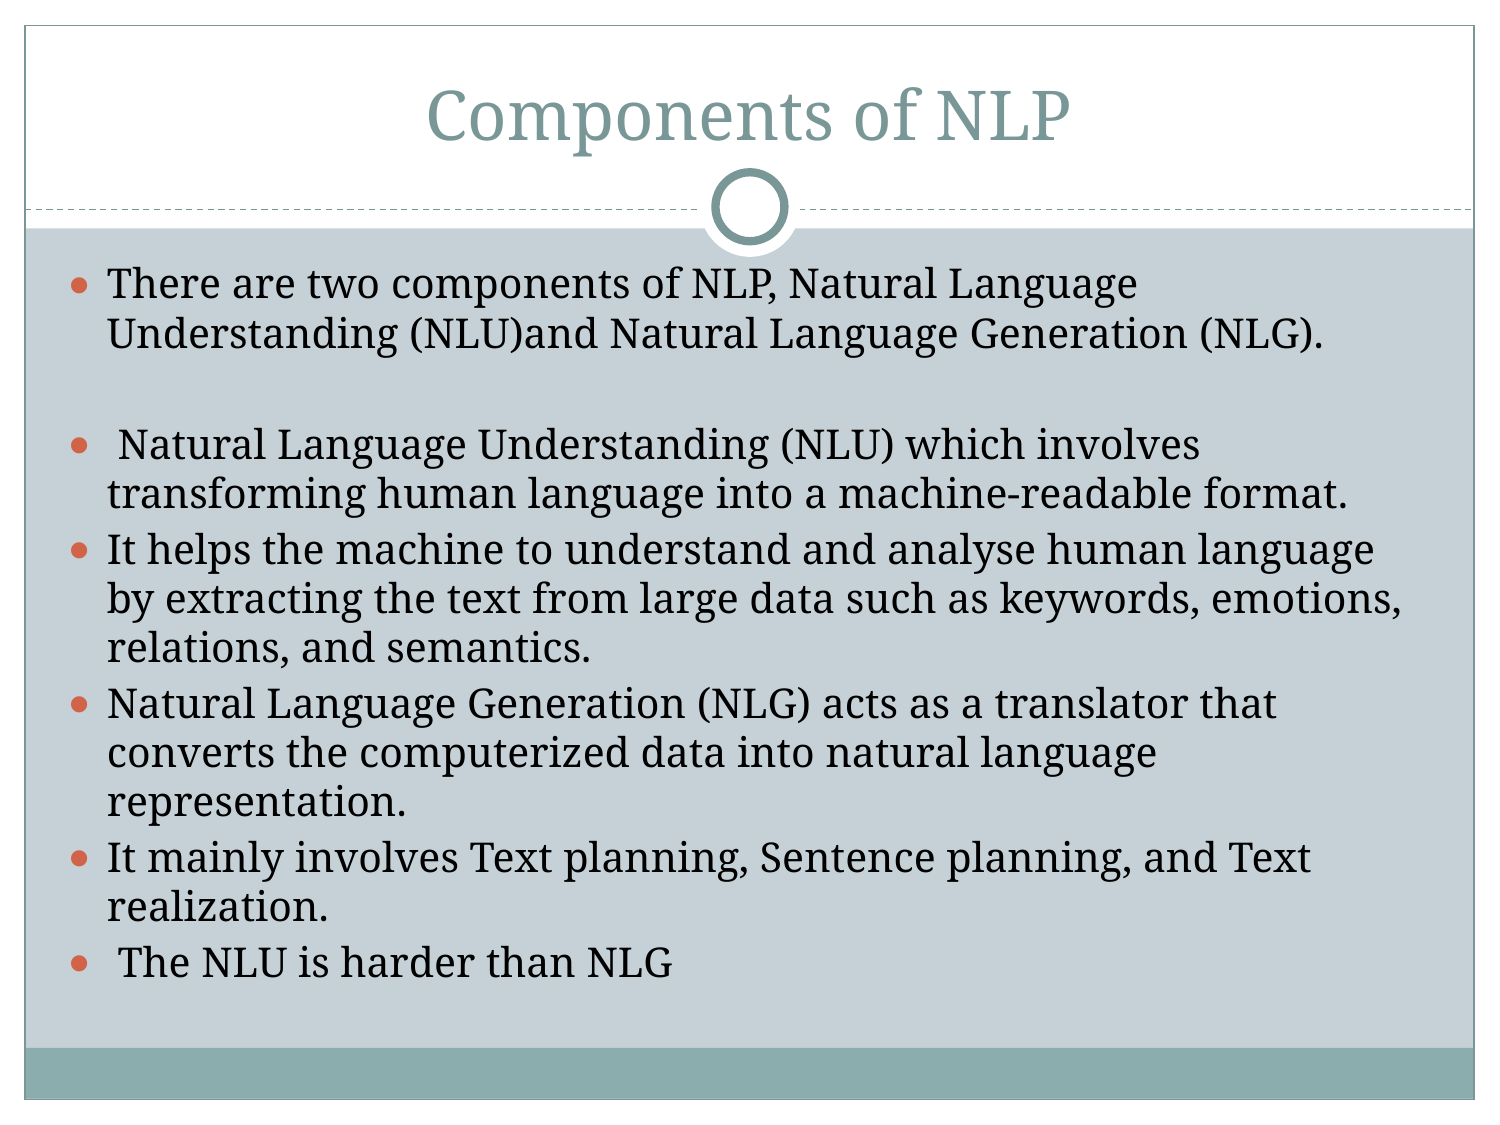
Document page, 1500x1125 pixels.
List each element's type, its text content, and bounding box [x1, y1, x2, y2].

list There are two components of NLP, Natural Language Understanding (NLU)and Natural Language Generation (NLG). Natural Language Understanding (NLU) which involves transforming human language into a machine-readable format. It helps the machine to understand and analyse human language by extracting the text from large data such as keywords, emotions, relations, and semantics. Natural Language Generation (NLG) acts as a translator that converts the computerized data into natural language representation. It mainly involves Text planning, Sentence planning, and Text realization. The NLU is harder than NLG [49, 250, 1445, 1001]
title Components of NLP [49, 37, 1450, 162]
